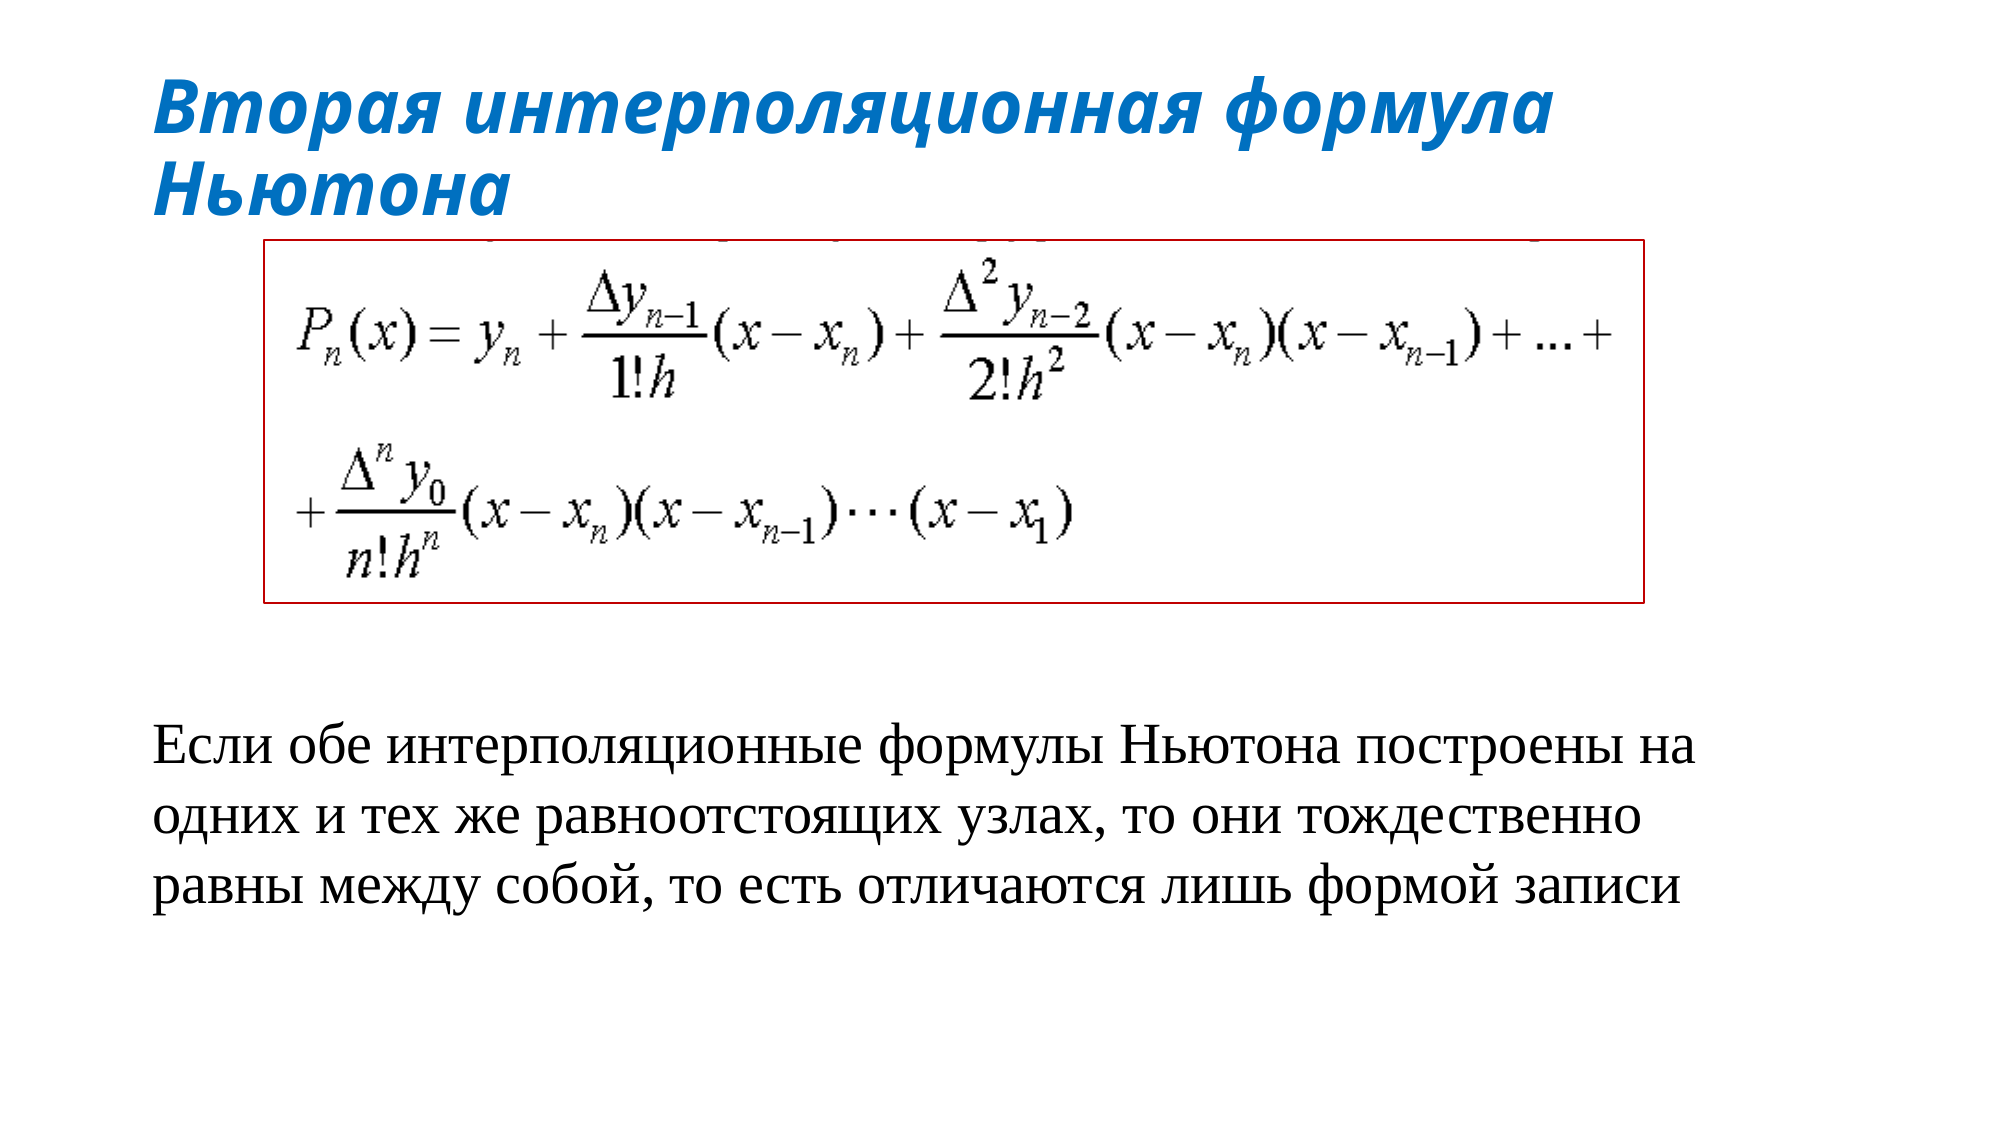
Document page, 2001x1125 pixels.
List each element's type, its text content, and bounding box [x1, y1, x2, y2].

text_box Если обе интерполяционные формулы Ньютона построены на одних и тех же равноотстоящих узлах, то они тождественно равны между собой, то есть отличаются лишь формой записи [137, 697, 1808, 923]
title Вторая интерполяционная формула Ньютона [137, 59, 1863, 241]
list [264, 240, 1643, 602]
